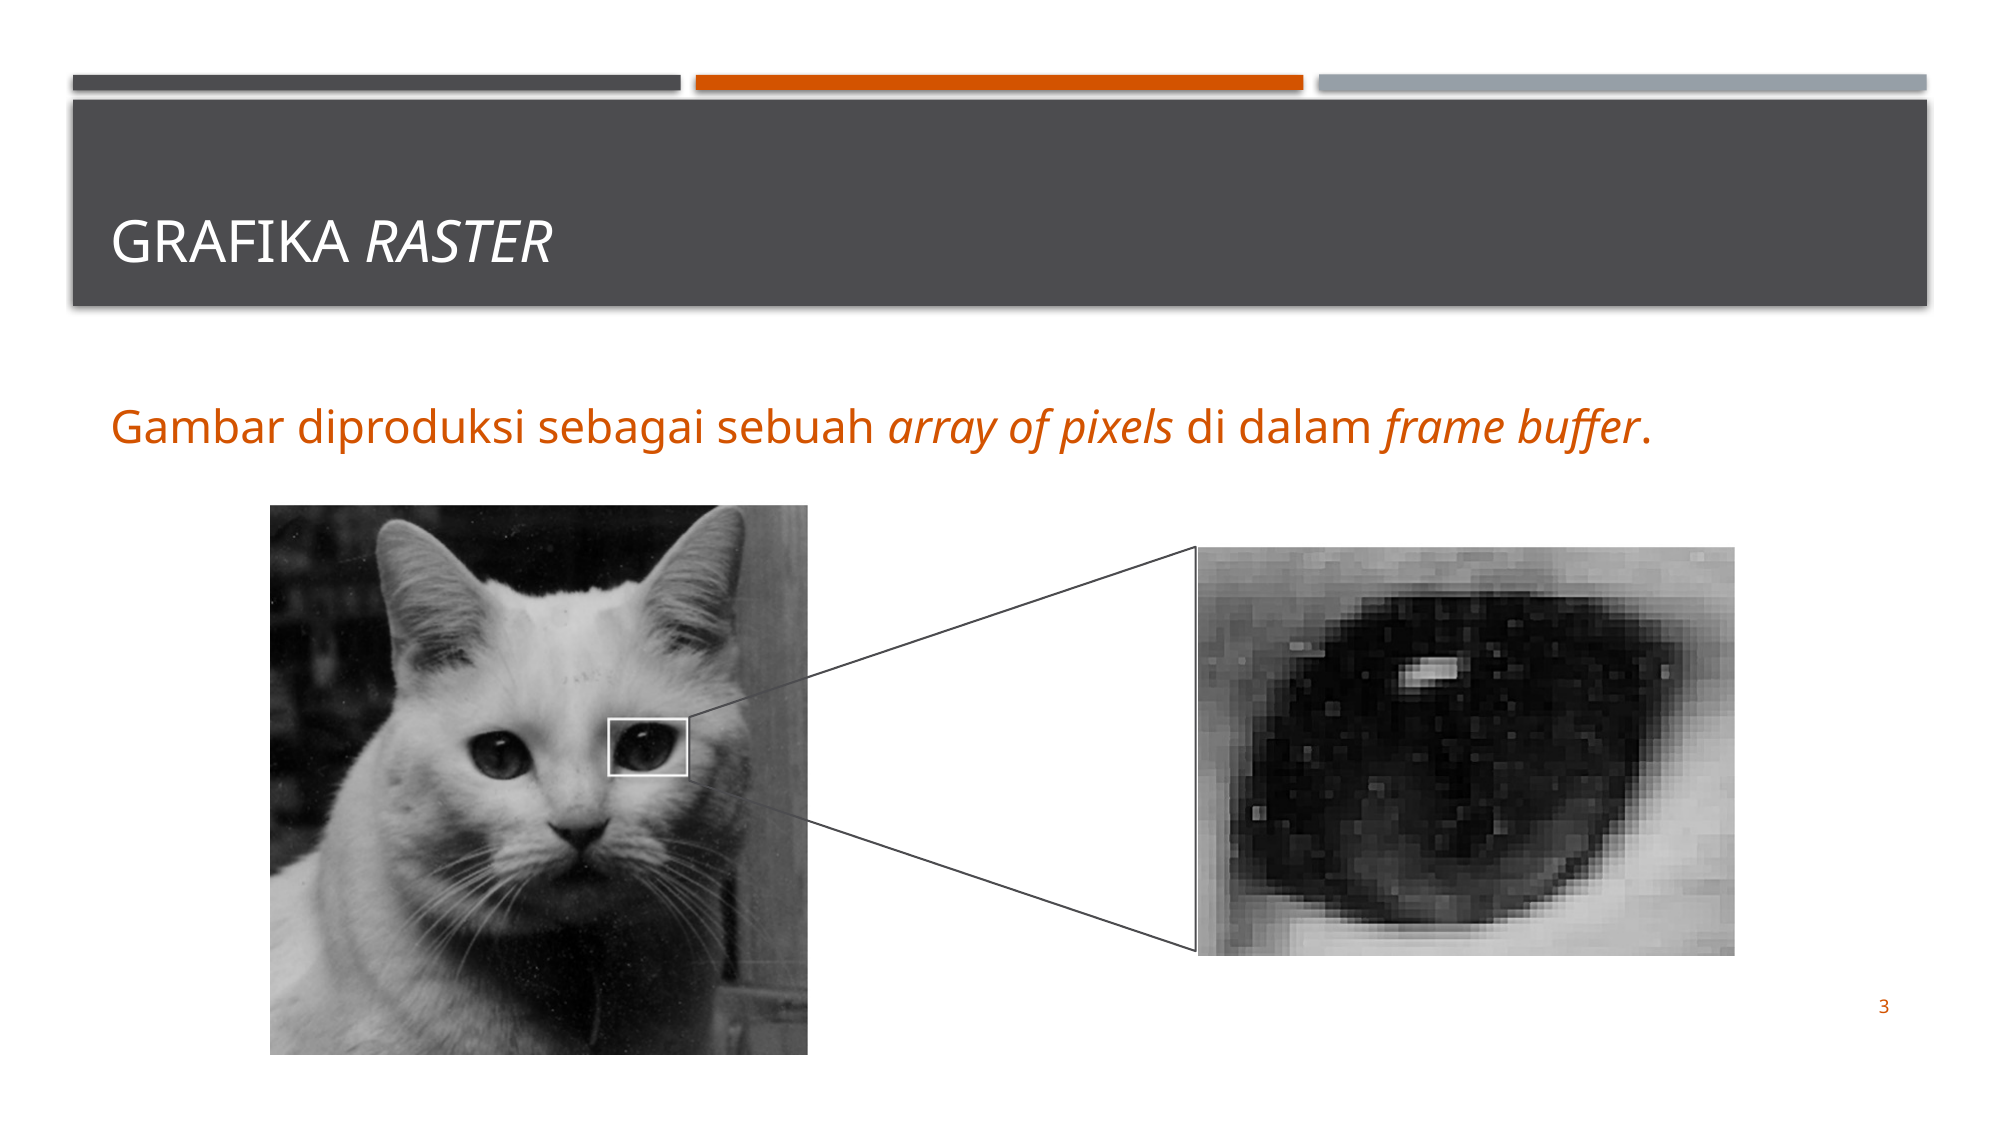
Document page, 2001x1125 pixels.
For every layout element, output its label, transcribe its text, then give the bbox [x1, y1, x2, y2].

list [270, 501, 811, 1056]
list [1197, 543, 1739, 956]
list Gambar diproduksi sebagai sebuah array of pixels di dalam frame buffer. [95, 369, 1905, 460]
slide_number 3 [1732, 977, 1905, 1037]
text_box [817, 547, 1193, 950]
title Grafika Raster [95, 119, 1905, 282]
